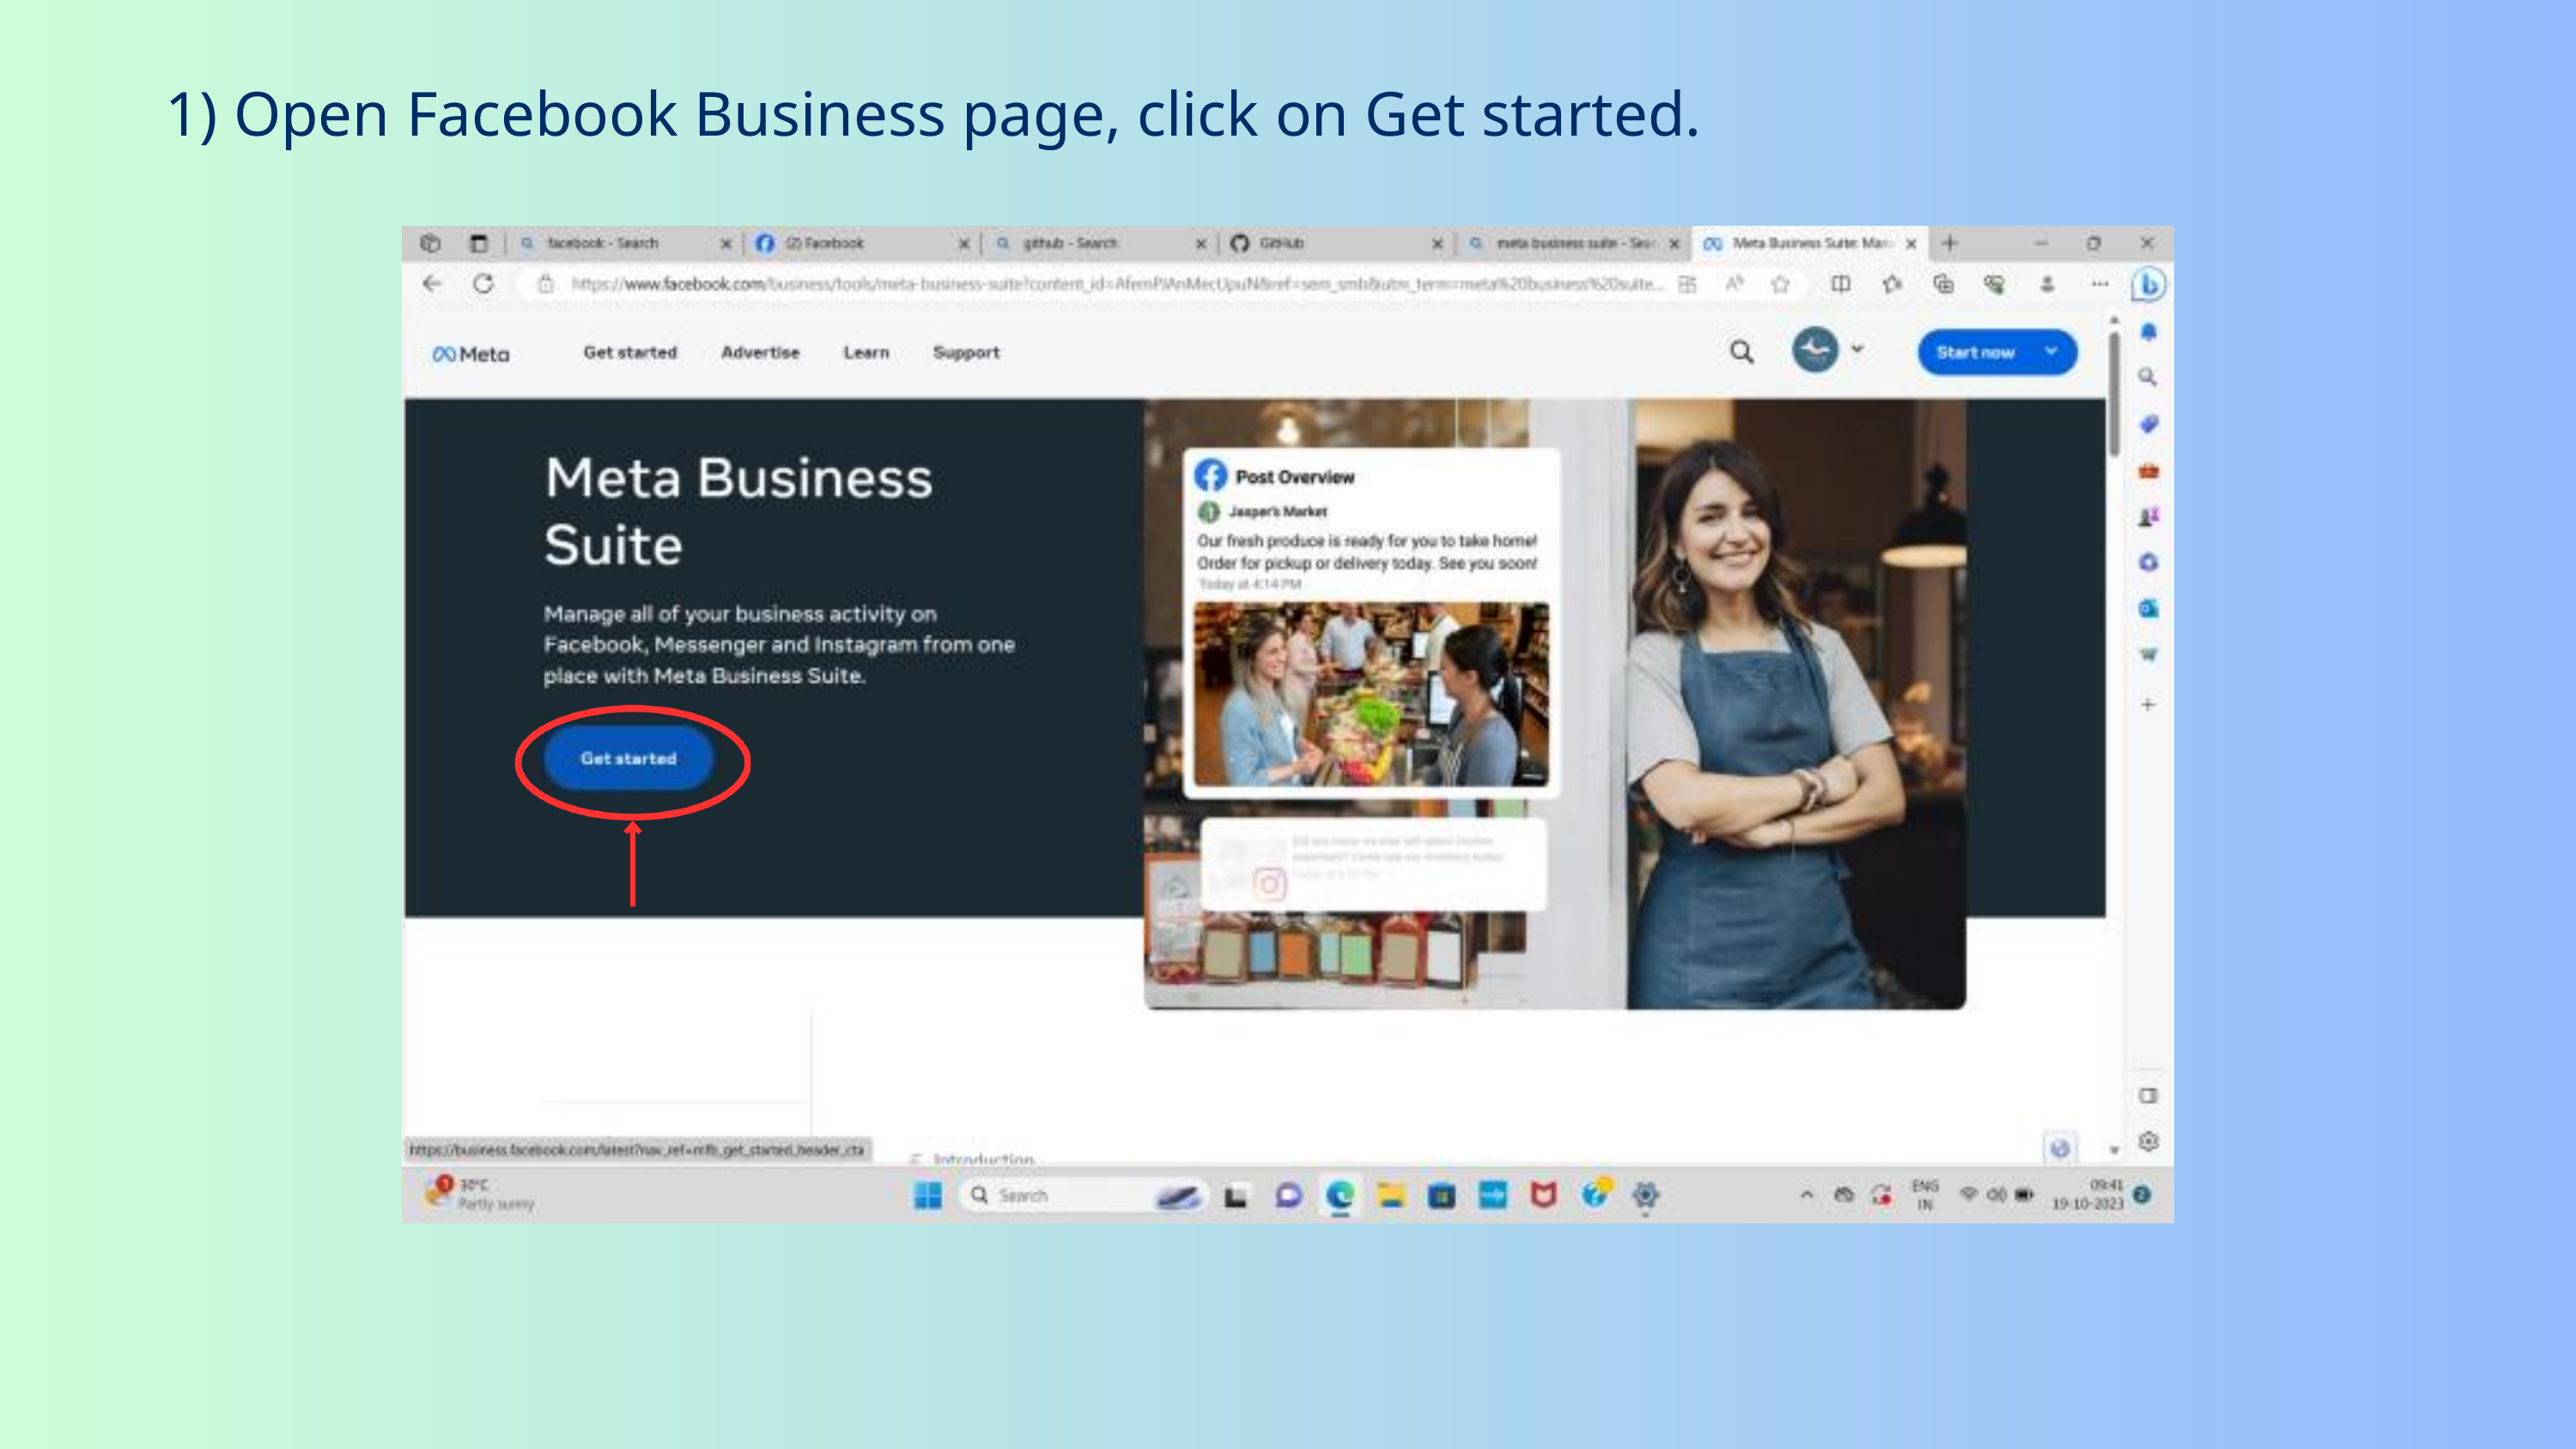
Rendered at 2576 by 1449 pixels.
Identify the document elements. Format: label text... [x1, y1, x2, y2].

text_box [626, 820, 640, 907]
text_box [401, 226, 2175, 1223]
text_box [514, 705, 751, 821]
text_box 1) Open Facebook Business page, click on Get started. [0, 63, 1885, 149]
